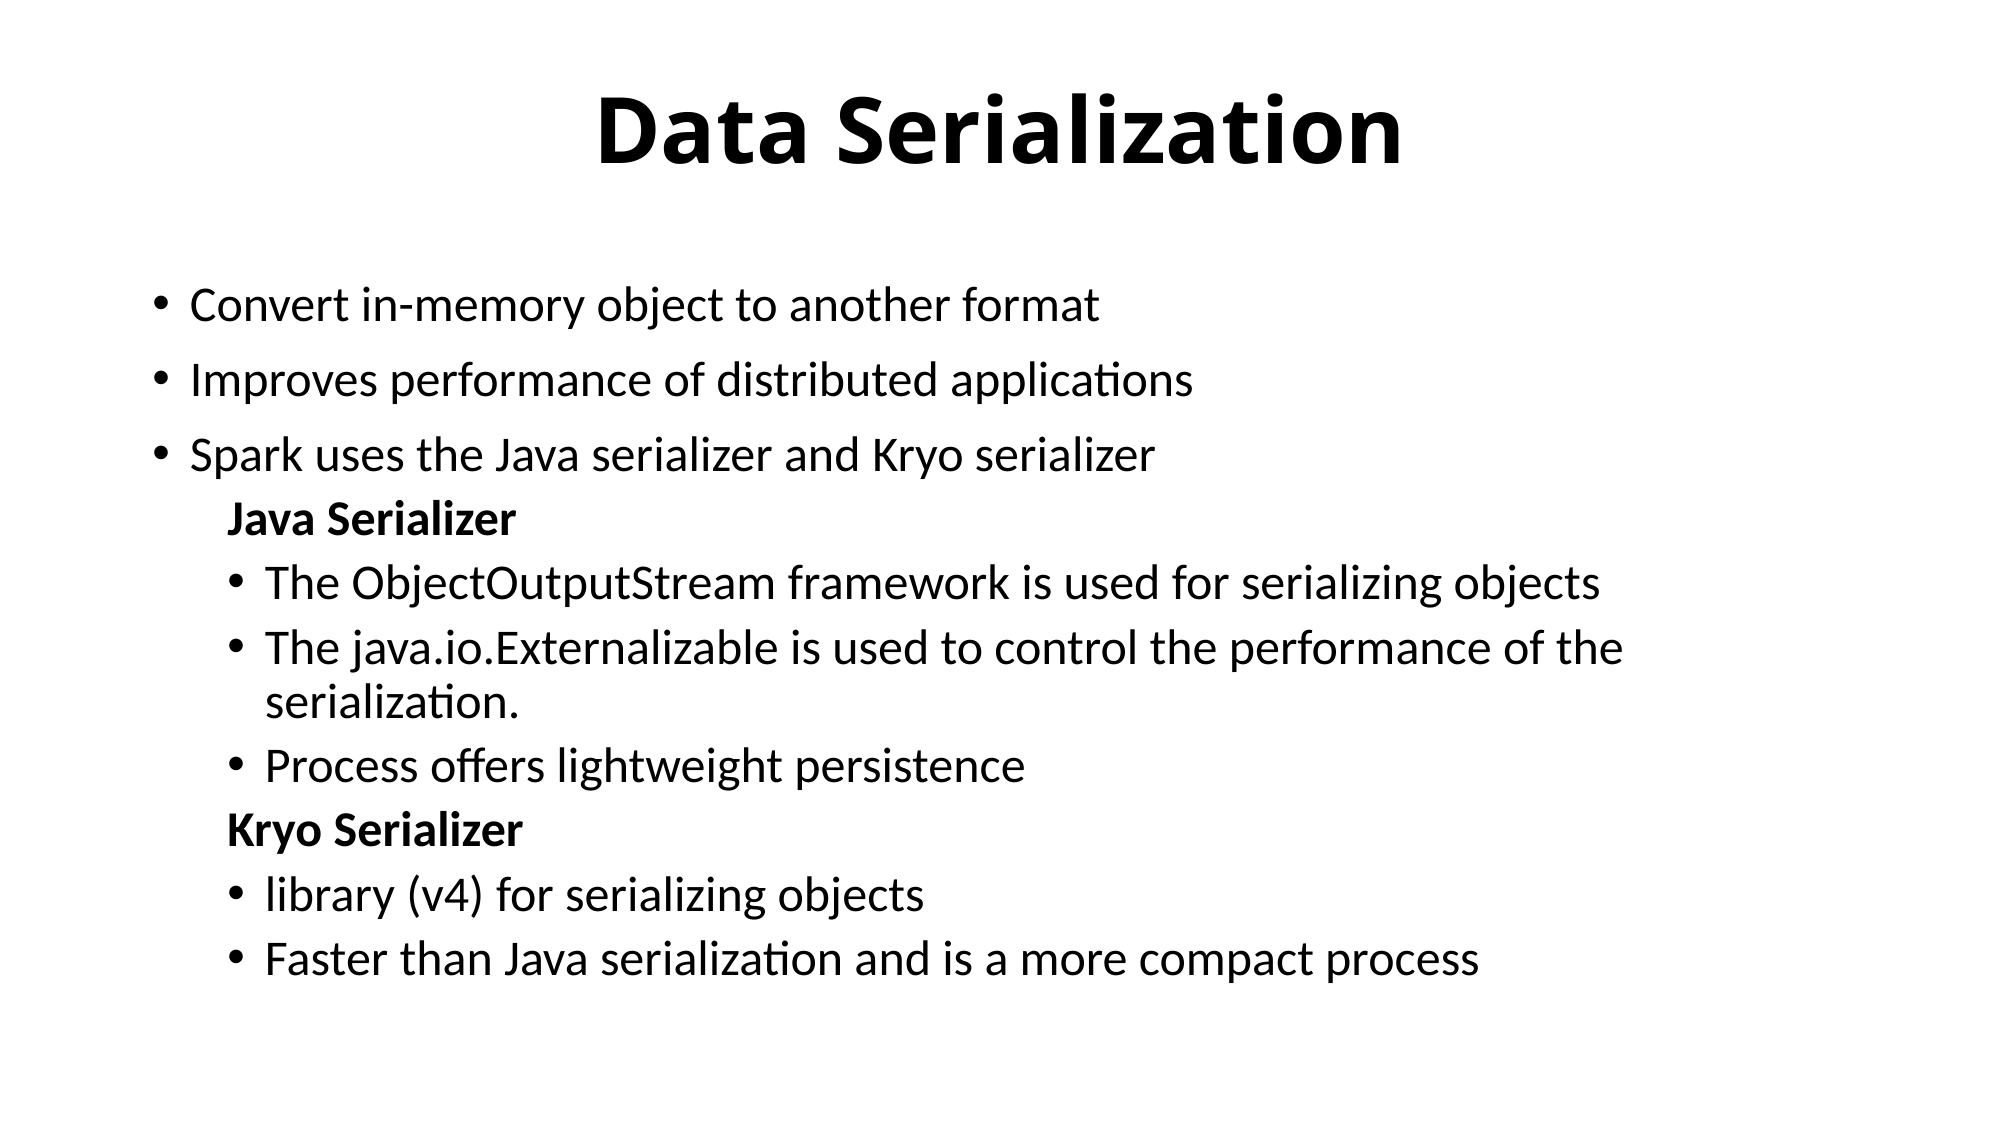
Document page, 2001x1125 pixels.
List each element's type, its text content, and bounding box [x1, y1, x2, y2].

title Data Serialization [137, 24, 1863, 243]
list Convert in-memory object to another format Improves performance of distributed applications Spark uses the Java serializer and Kryo serializer Java Serializer The ObjectOutputStream framework is used for serializing objects The java.io.Externalizable is used to control the performance of the serialization. Process offers lightweight persistence Kryo Serializer library (v4) for serializing objects Faster than Java serialization and is a more compact process [137, 270, 1863, 1070]
